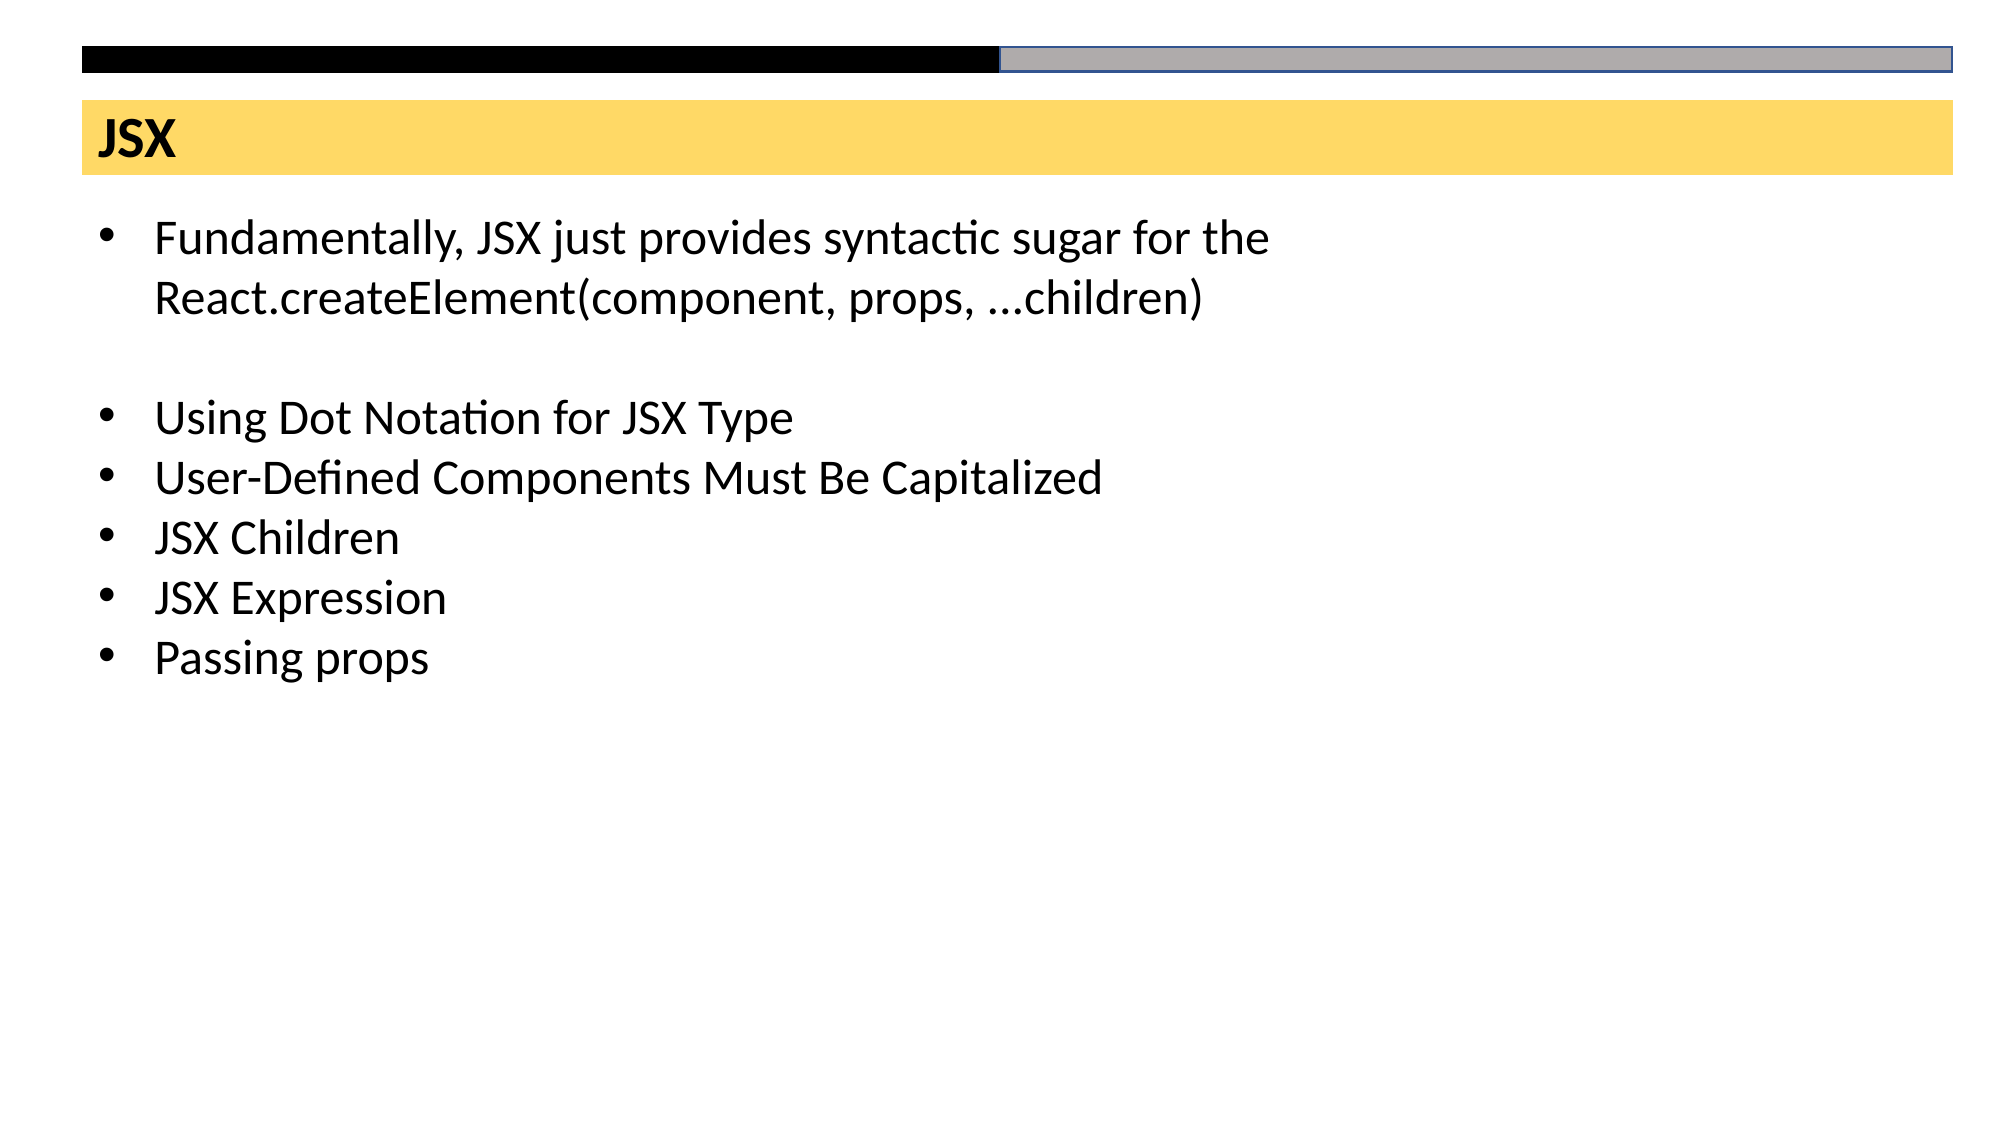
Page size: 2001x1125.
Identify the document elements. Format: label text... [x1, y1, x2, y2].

text_box [82, 46, 999, 73]
text_box JSX [83, 91, 1110, 176]
text_box [1110, 100, 1953, 175]
text_box Fundamentally, JSX just provides syntactic sugar for the React.createElement(component, props, ...children) Using Dot Notation for JSX Type User-Defined Components Must Be Capitalized JSX Children JSX Expression Passing props [83, 196, 1812, 812]
text_box [999, 46, 1953, 73]
